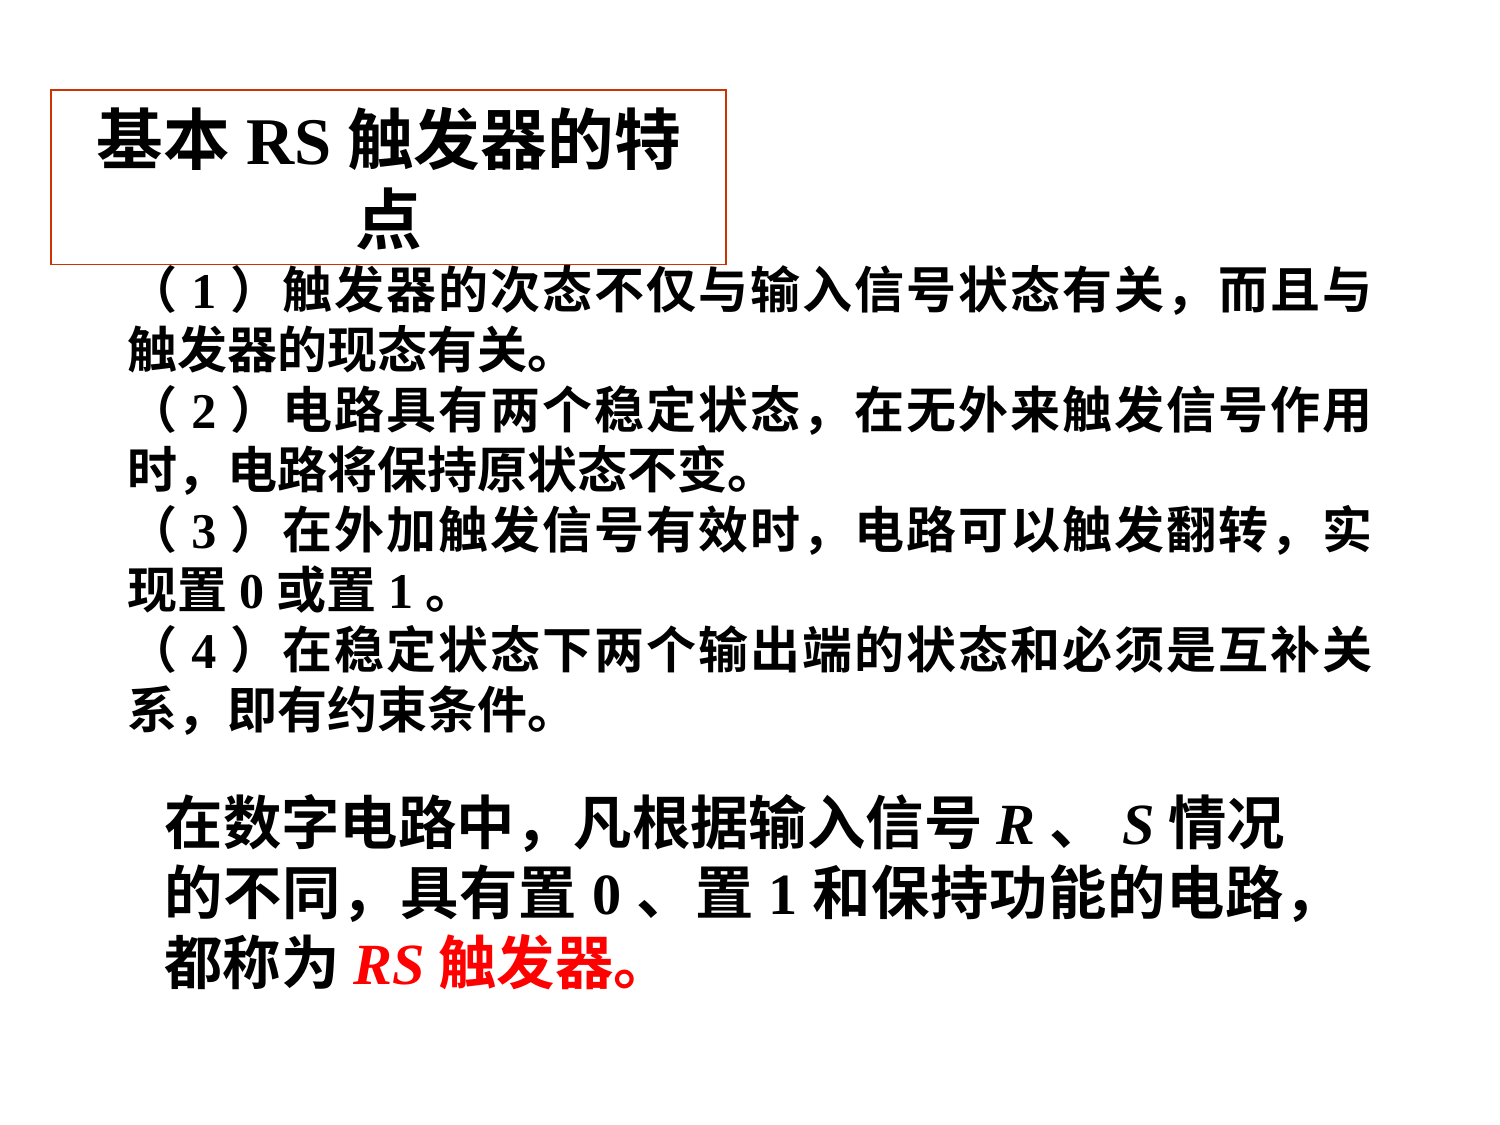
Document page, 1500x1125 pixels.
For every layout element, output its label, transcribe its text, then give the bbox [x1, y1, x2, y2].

text_box 基本RS触发器的特点 [51, 90, 727, 265]
text_box 在数字电路中，凡根据输入信号R、S情况的不同，具有置0、置1和保持功能的电路，都称为RS触发器。 [150, 778, 1300, 1004]
text_box （1）触发器的次态不仅与输入信号状态有关，而且与触发器的现态有关。 （2）电路具有两个稳定状态，在无外来触发信号作用时，电路将保持原状态不变。 （3）在外加触发信号有效时，电路可以触发翻转，实现置0或置1。 （4）在稳定状态下两个输出端的状态和必须是互补关系，即有约束条件。 [112, 251, 1388, 747]
